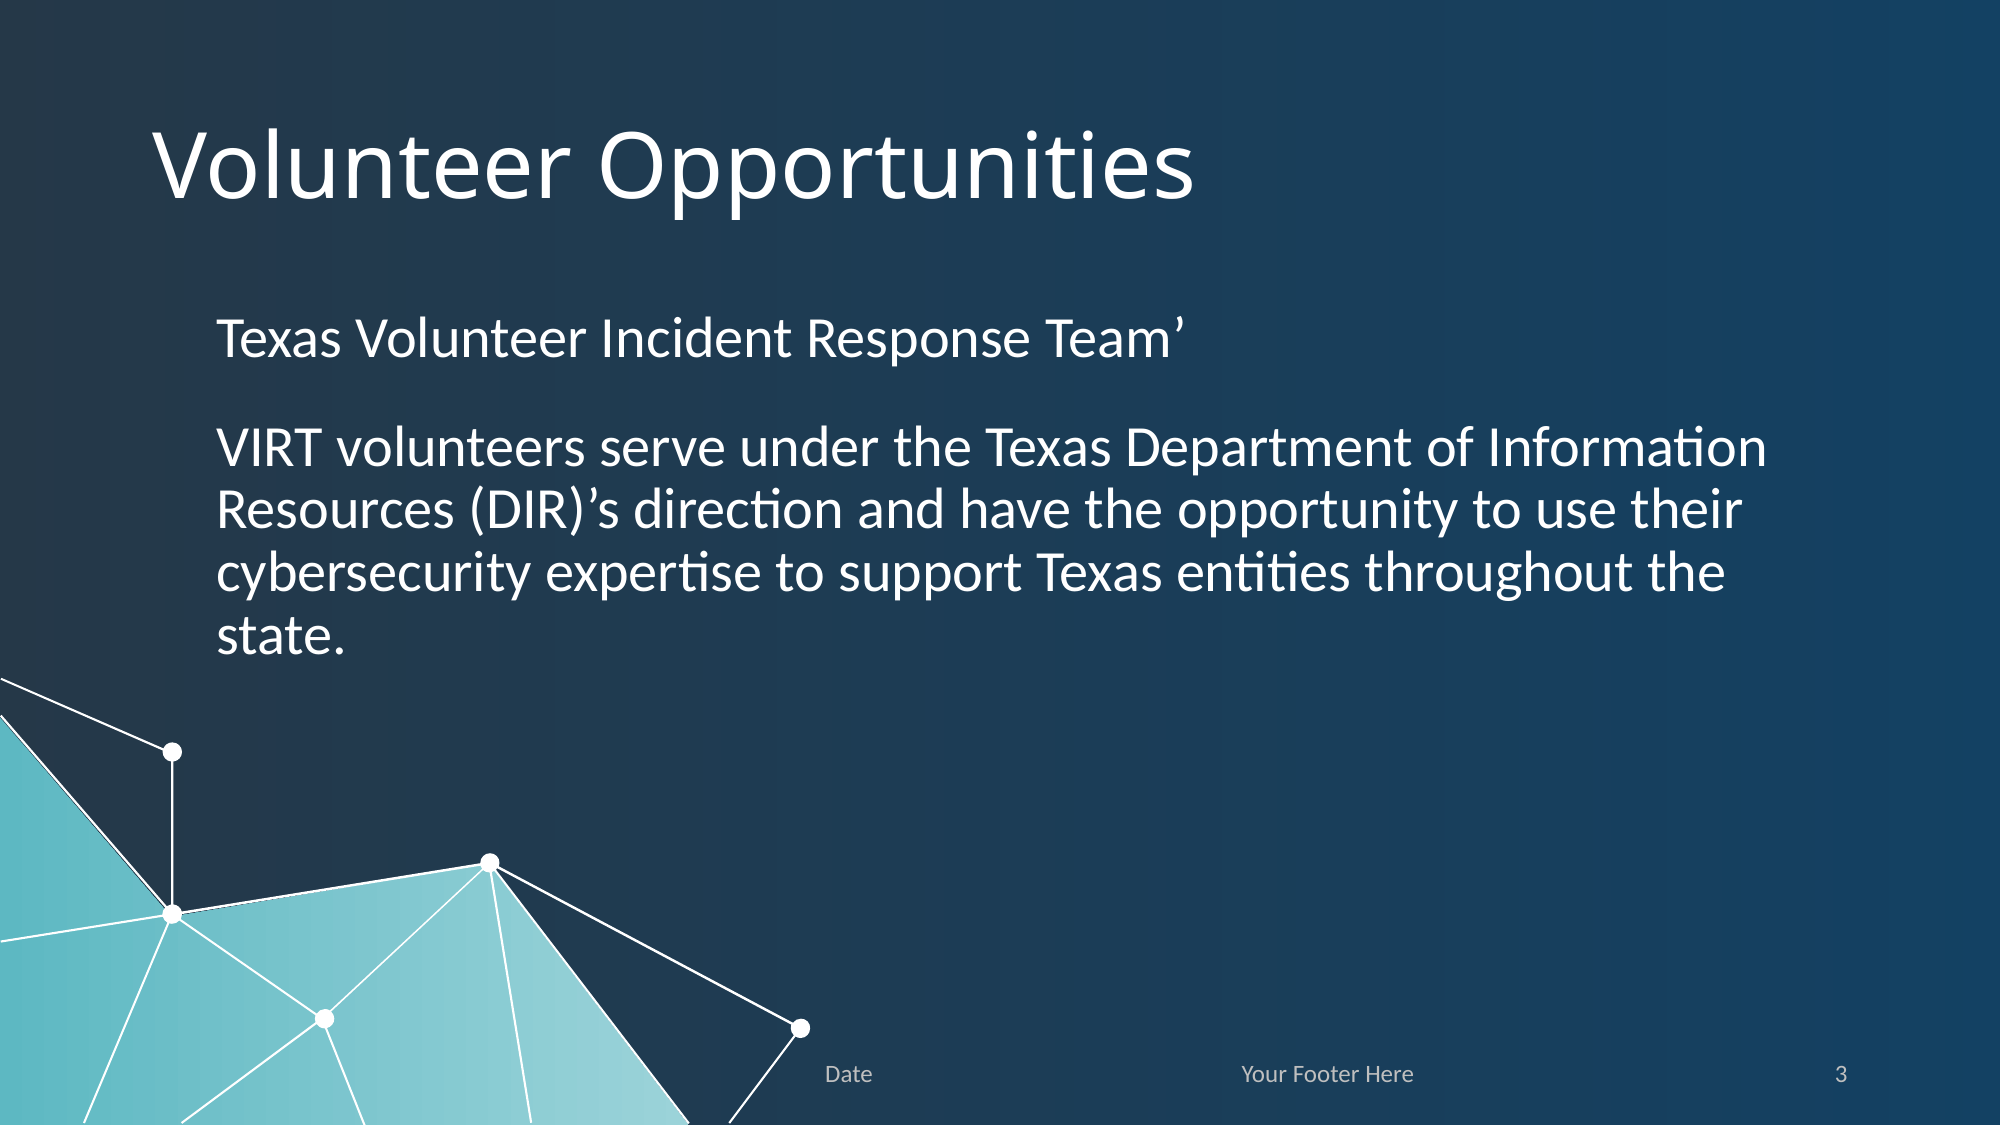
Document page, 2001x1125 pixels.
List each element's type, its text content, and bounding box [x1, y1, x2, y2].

title Volunteer Opportunities [137, 59, 1863, 278]
list Texas Volunteer Incident Response Team’ VIRT volunteers serve under the Texas Department of Information Resources (DIR)’s direction and have the opportunity to use their cybersecurity expertise to support Texas entities throughout the state. [201, 299, 1863, 851]
slide_number 3 [1644, 1042, 1863, 1103]
slide_number Date [810, 1042, 1012, 1103]
footer Your Footer Here [1033, 1042, 1623, 1103]
